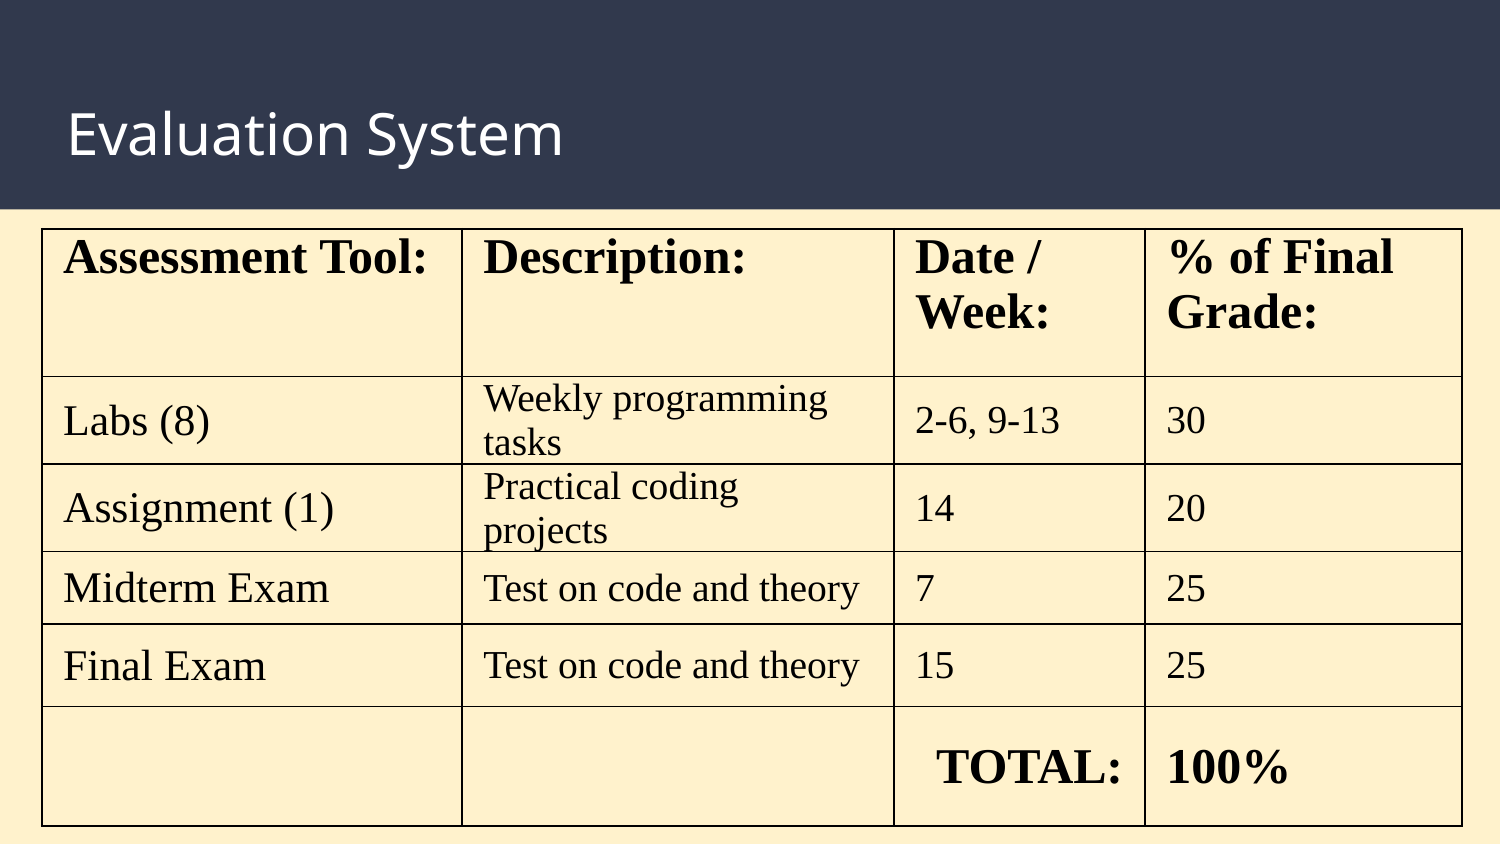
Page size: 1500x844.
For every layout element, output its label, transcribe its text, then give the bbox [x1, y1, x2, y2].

table_cell 20 [1146, 465, 1461, 551]
title Evaluation System [51, 82, 1449, 185]
table_cell TOTAL: [895, 707, 1144, 825]
table_cell 25 [1146, 625, 1461, 706]
table_cell Final Exam [43, 625, 461, 706]
table_cell [463, 707, 893, 825]
table_header % of Final Grade: [1146, 230, 1461, 376]
table_cell 14 [895, 465, 1144, 551]
table_header Date / Week: [895, 230, 1144, 376]
table_cell Midterm Exam [43, 552, 461, 623]
table_cell Test on code and theory [463, 625, 893, 706]
table_header Assessment Tool: [43, 230, 461, 376]
table_cell 25 [1146, 552, 1461, 623]
table_cell 15 [895, 625, 1144, 706]
table_cell Test on code and theory [463, 552, 893, 623]
table_cell Assignment (1) [43, 465, 461, 551]
table_cell 2-6, 9-13 [895, 377, 1144, 463]
table_cell Practical coding projects [463, 465, 893, 551]
table_header Description: [463, 230, 893, 376]
table_cell 7 [895, 552, 1144, 623]
table_cell 100% [1146, 707, 1461, 825]
table_cell Weekly programming tasks [463, 377, 893, 463]
table_cell Labs (8) [43, 377, 461, 463]
table_cell [43, 707, 461, 825]
table_cell 30 [1146, 377, 1461, 463]
